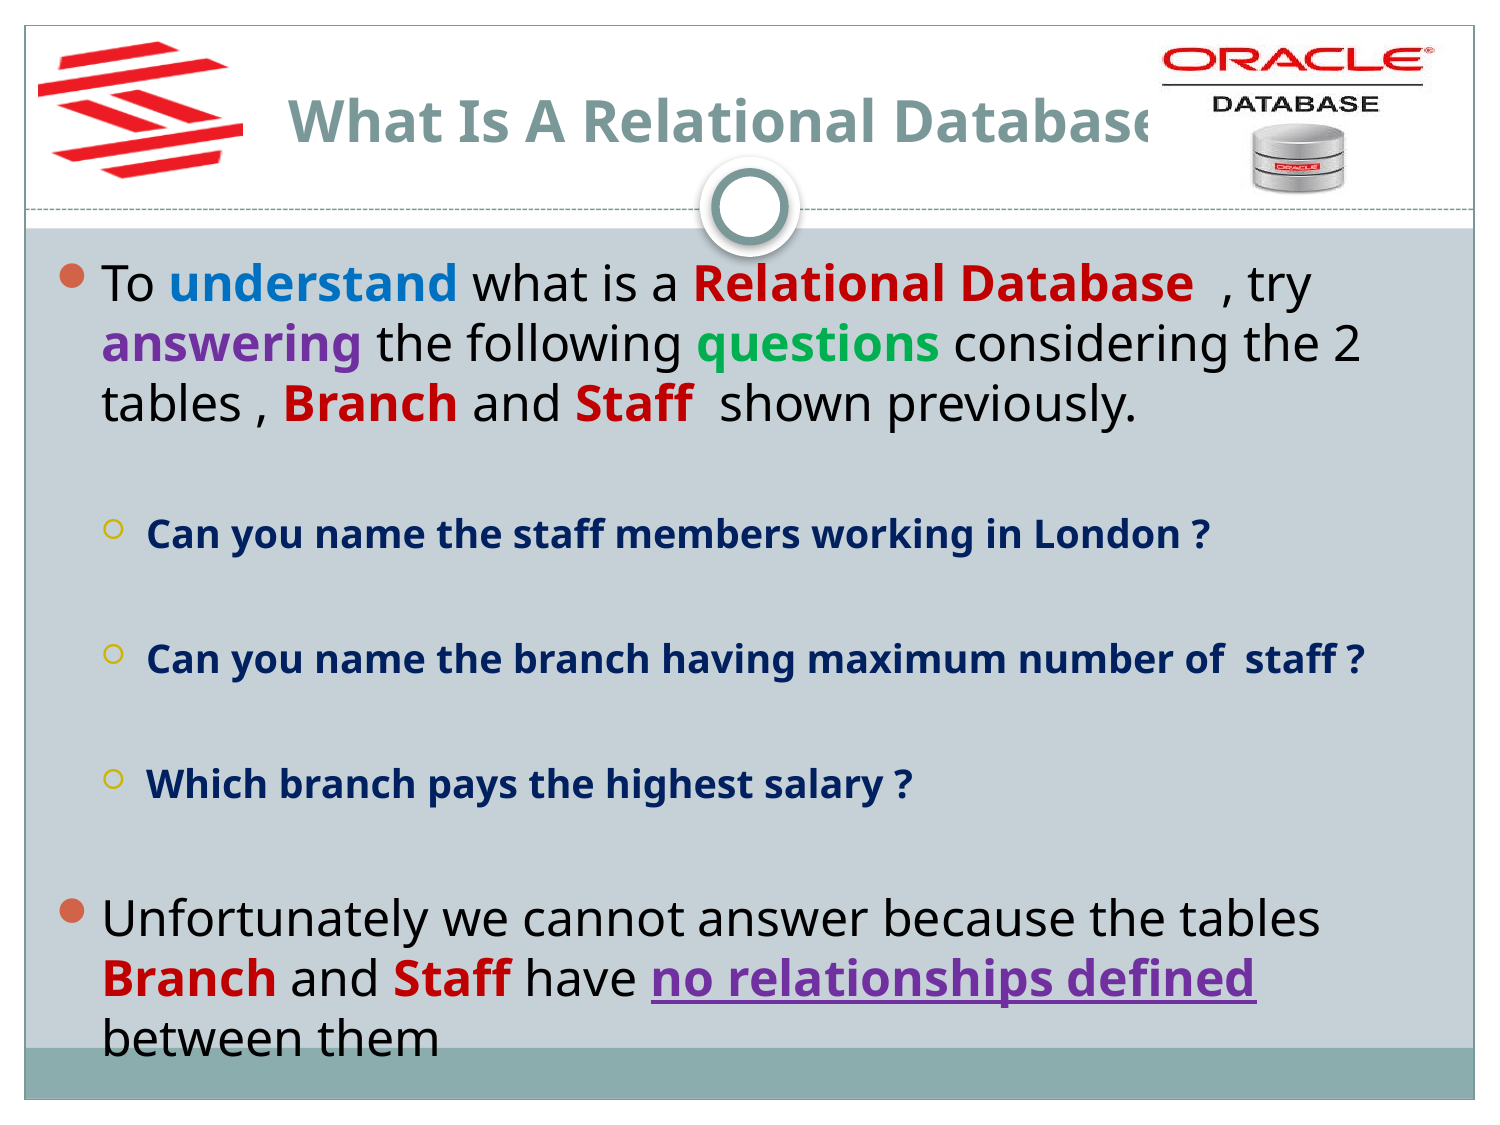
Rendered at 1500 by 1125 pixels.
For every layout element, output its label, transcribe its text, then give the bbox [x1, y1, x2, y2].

picture [1148, 34, 1453, 200]
title What Is A Relational Database ? [237, 37, 1143, 162]
list To understand what is a Relational Database , try answering the following questions considering the 2 tables , Branch and Staff shown previously. Can you name the staff members working in London ? Can you name the branch having maximum number of staff ? Which branch pays the highest salary ? Unfortunately we cannot answer because the tables Branch and Staff have no relationships defined between them [41, 243, 1471, 1125]
picture [37, 40, 243, 185]
